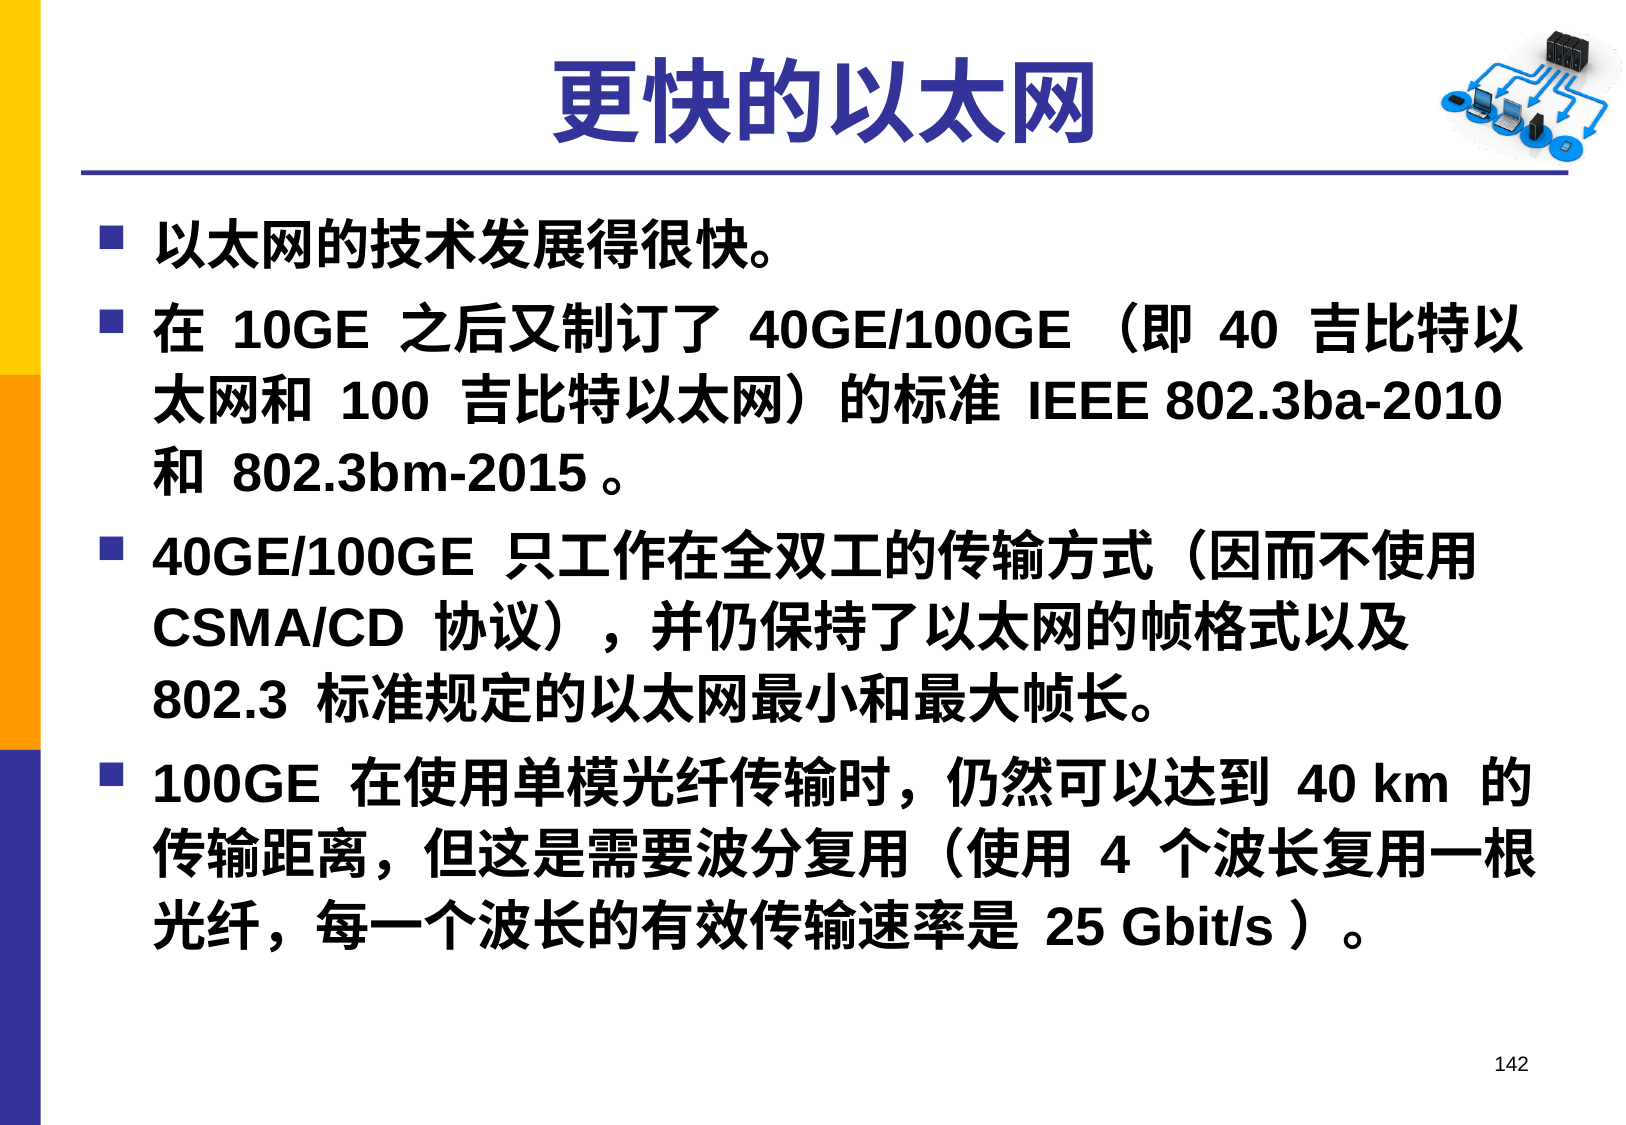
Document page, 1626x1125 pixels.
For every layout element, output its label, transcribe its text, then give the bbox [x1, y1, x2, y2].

slide_number 142 [1164, 1042, 1544, 1118]
list 以太网的技术发展得很快。 在 10GE 之后又制订了 40GE/100GE（即 40 吉比特以太网和 100 吉比特以太网）的标准 IEEE 802.3ba-2010 和 802.3bm-2015。 40GE/100GE 只工作在全双工的传输方式（因而不使用 CSMA/CD 协议），并仍保持了以太网的帧格式以及 802.3 标准规定的以太网最小和最大帧长。 100GE 在使用单模光纤传输时，仍然可以达到 40 km 的传输距离，但这是需要波分复用（使用 4 个波长复用一根光纤，每一个波长的有效传输速率是 25 Gbit/s）。 [81, 196, 1569, 1006]
picture [1438, 30, 1624, 165]
title 更快的以太网 [81, 30, 1569, 161]
